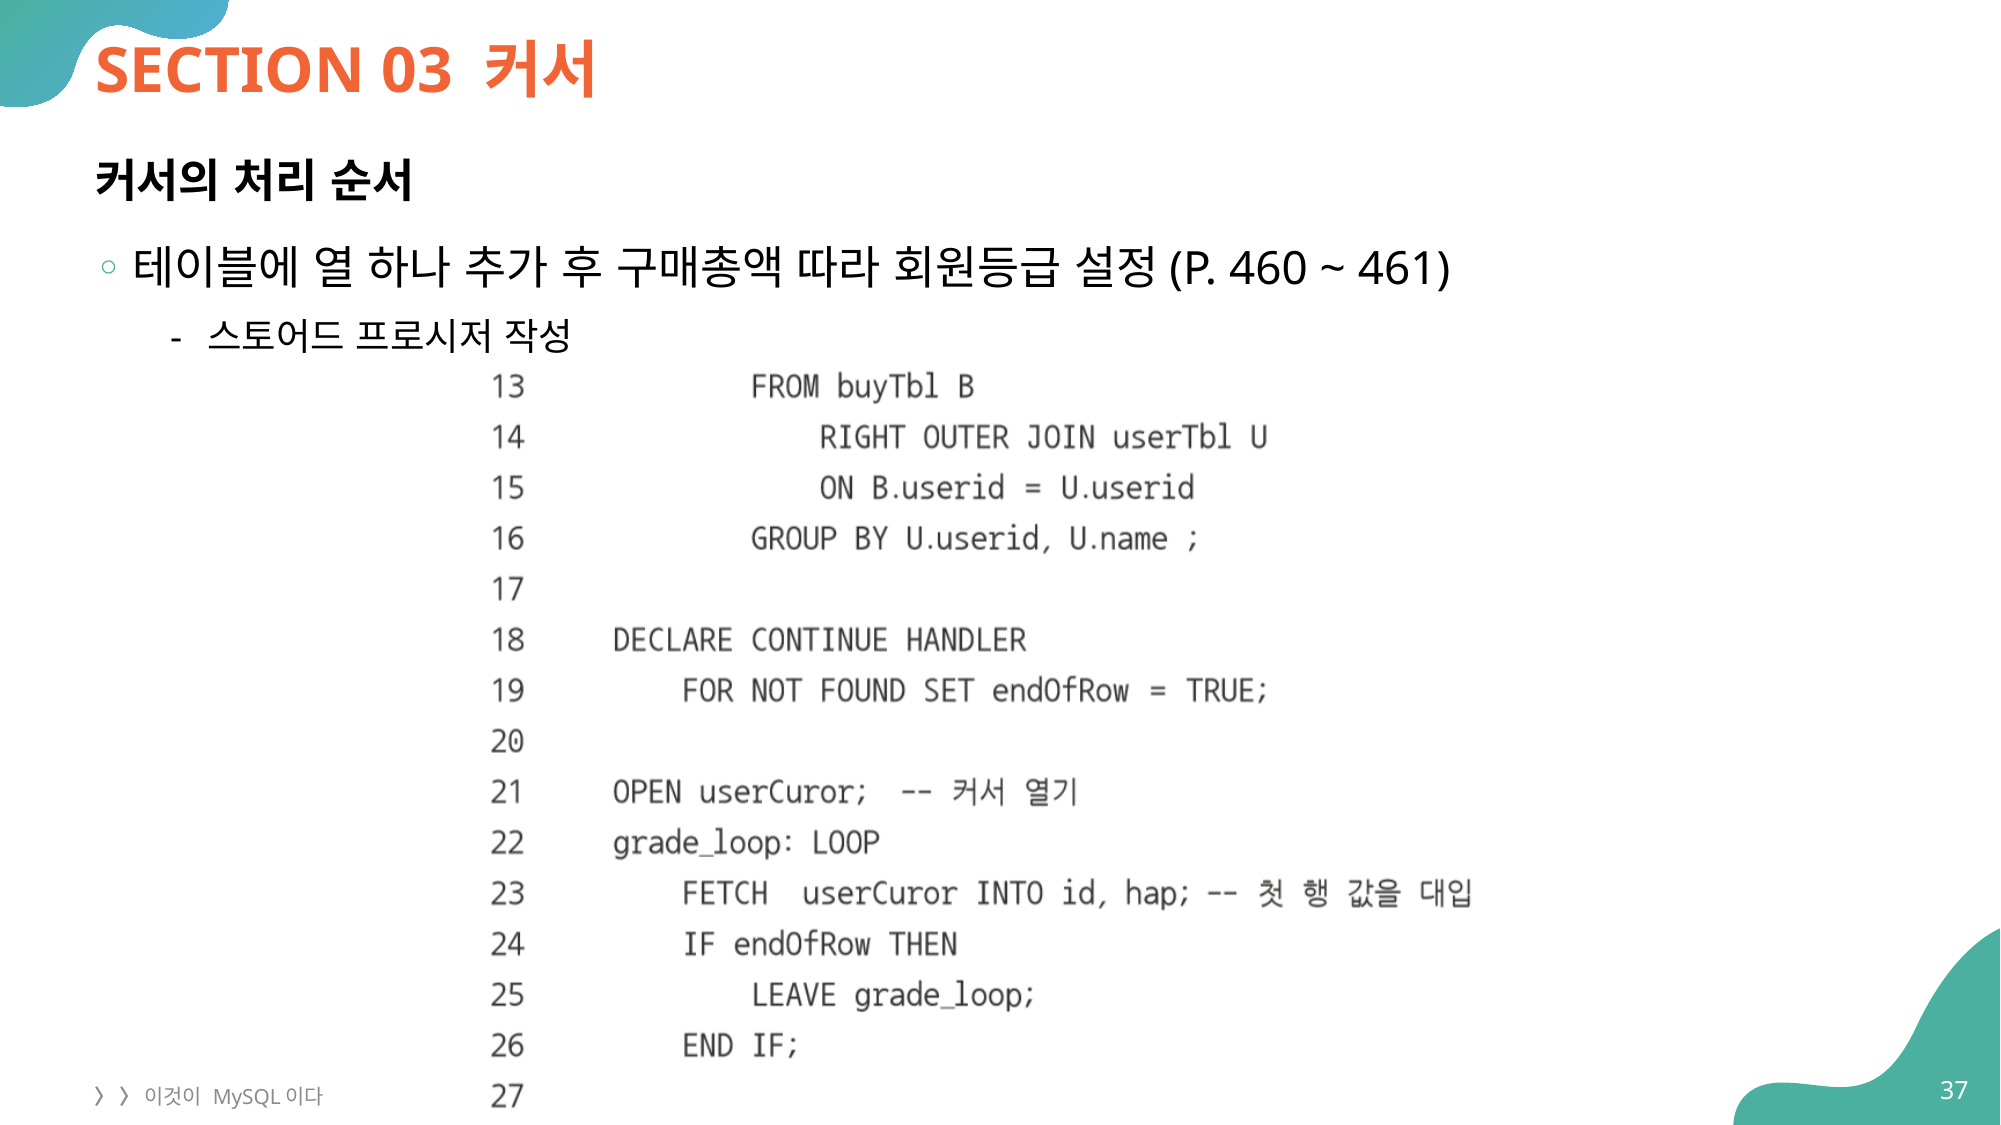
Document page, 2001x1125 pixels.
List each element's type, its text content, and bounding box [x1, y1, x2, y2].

list 커서의 처리 순서 테이블에 열 하나 추가 후 구매총액 따라 회원등급 설정(P. 460 ~ 461) 스토어드 프로시저 작성 [79, 133, 1931, 1062]
slide_number 37 [1917, 1061, 1984, 1122]
picture [490, 366, 1483, 1114]
footer 〉 〉 이것이 MySQL이다 [79, 1078, 490, 1114]
title SECTION 03 커서 [79, 17, 1931, 128]
